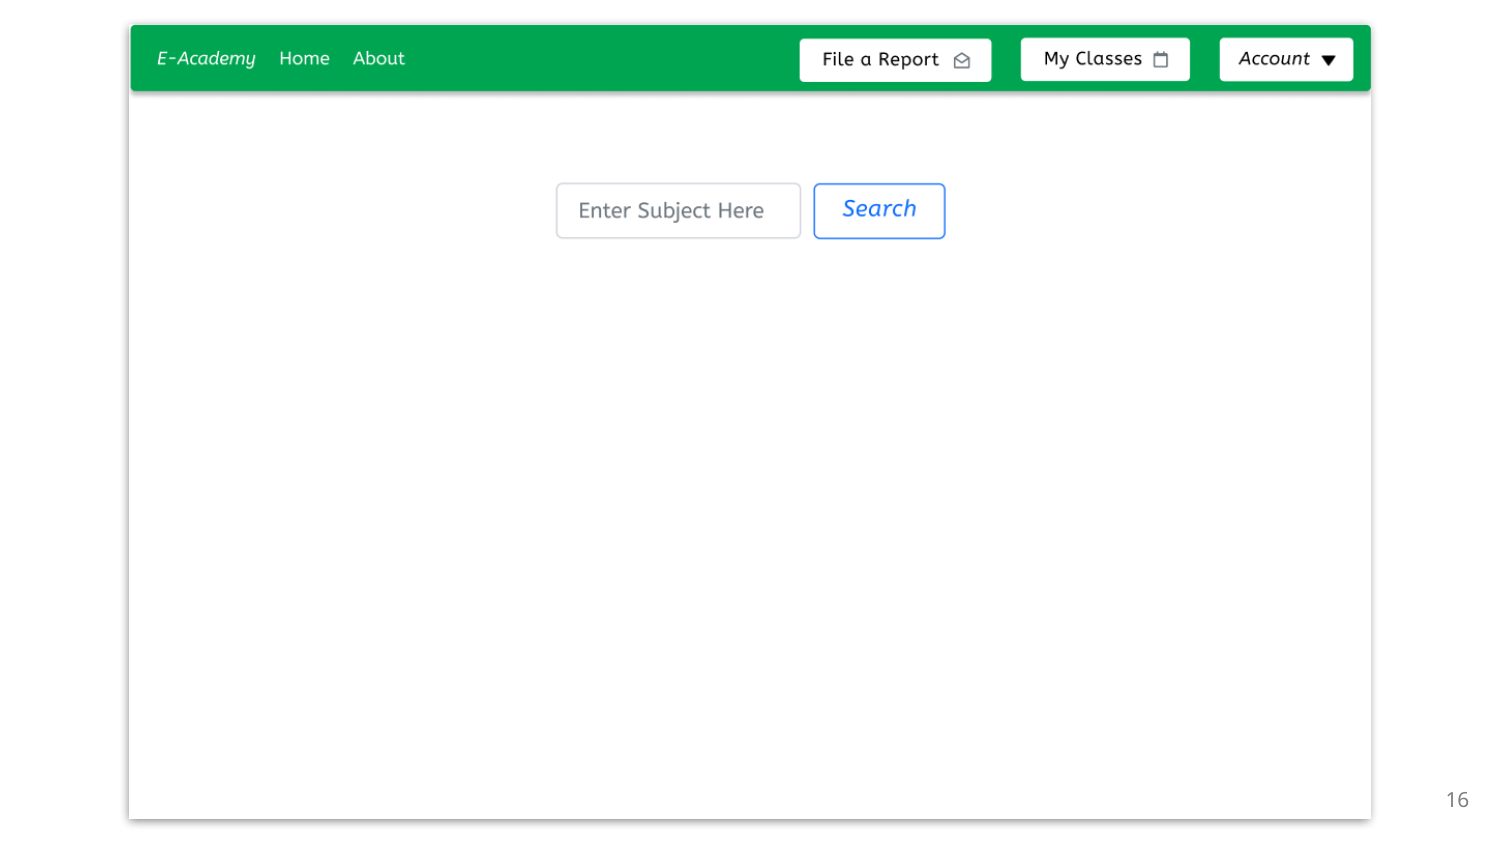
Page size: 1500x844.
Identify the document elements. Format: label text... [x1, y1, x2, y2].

slide_number 16 [1394, 769, 1484, 834]
picture [129, 24, 1371, 819]
